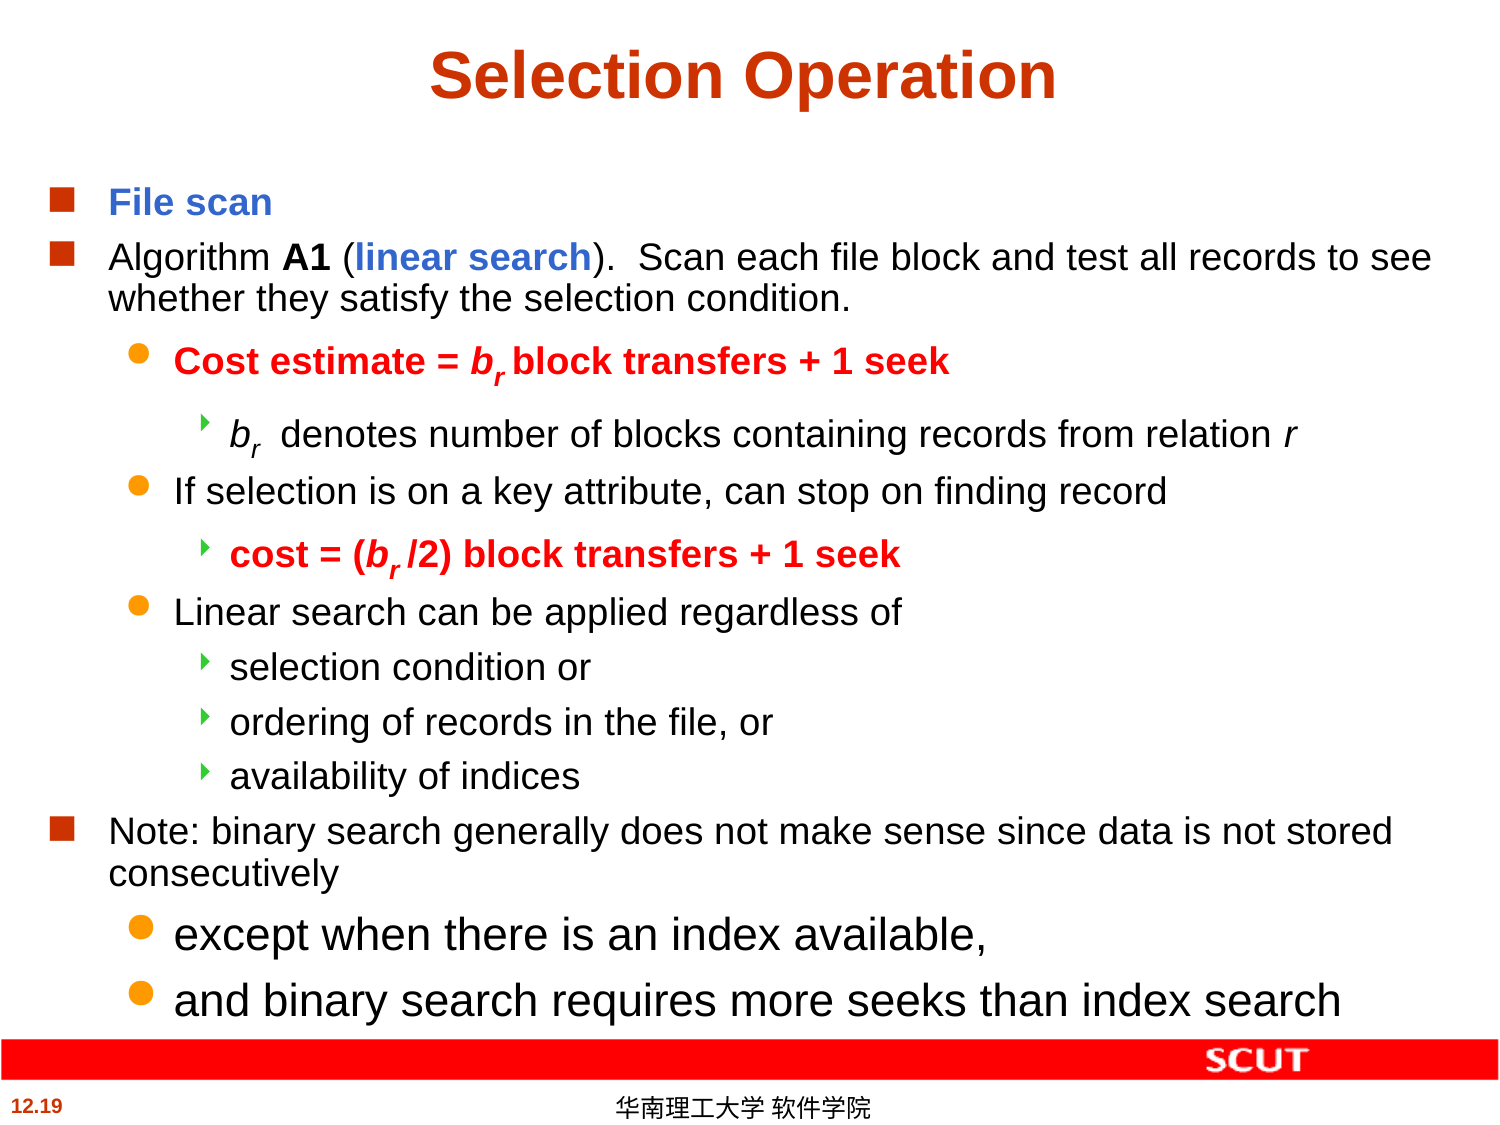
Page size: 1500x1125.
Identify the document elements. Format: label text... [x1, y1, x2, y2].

picture [0, 1038, 1500, 1083]
list File scan Algorithm A1 (linear search). Scan each file block and test all records to see whether they satisfy the selection condition. Cost estimate = br block transfers + 1 seek br denotes number of blocks containing records from relation r If selection is on a key attribute, can stop on finding record cost = (br /2) block transfers + 1 seek Linear search can be applied regardless of selection condition or ordering of records in the file, or availability of indices Note: binary search generally does not make sense since data is not stored consecutively except when there is an index available, and binary search requires more seeks than index search [37, 174, 1450, 1038]
title Selection Operation [37, 18, 1452, 120]
